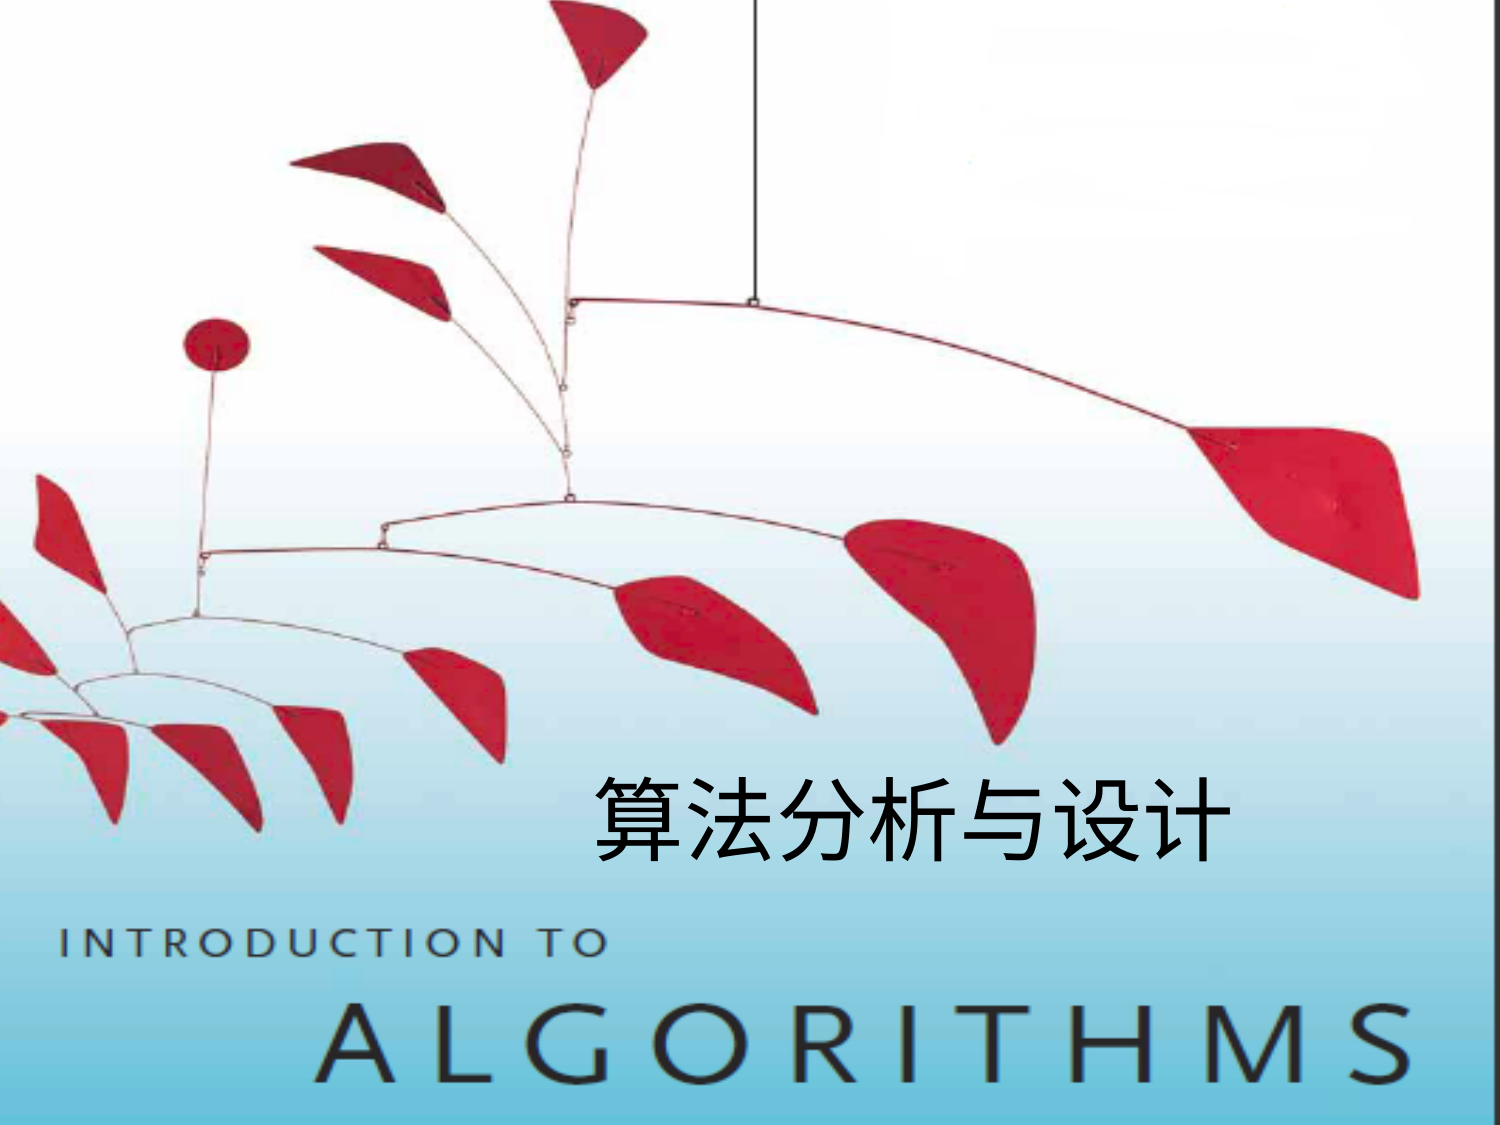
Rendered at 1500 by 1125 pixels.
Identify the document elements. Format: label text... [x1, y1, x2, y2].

text_box 算法分析与设计 [373, 711, 1454, 924]
picture [0, 0, 1500, 1125]
